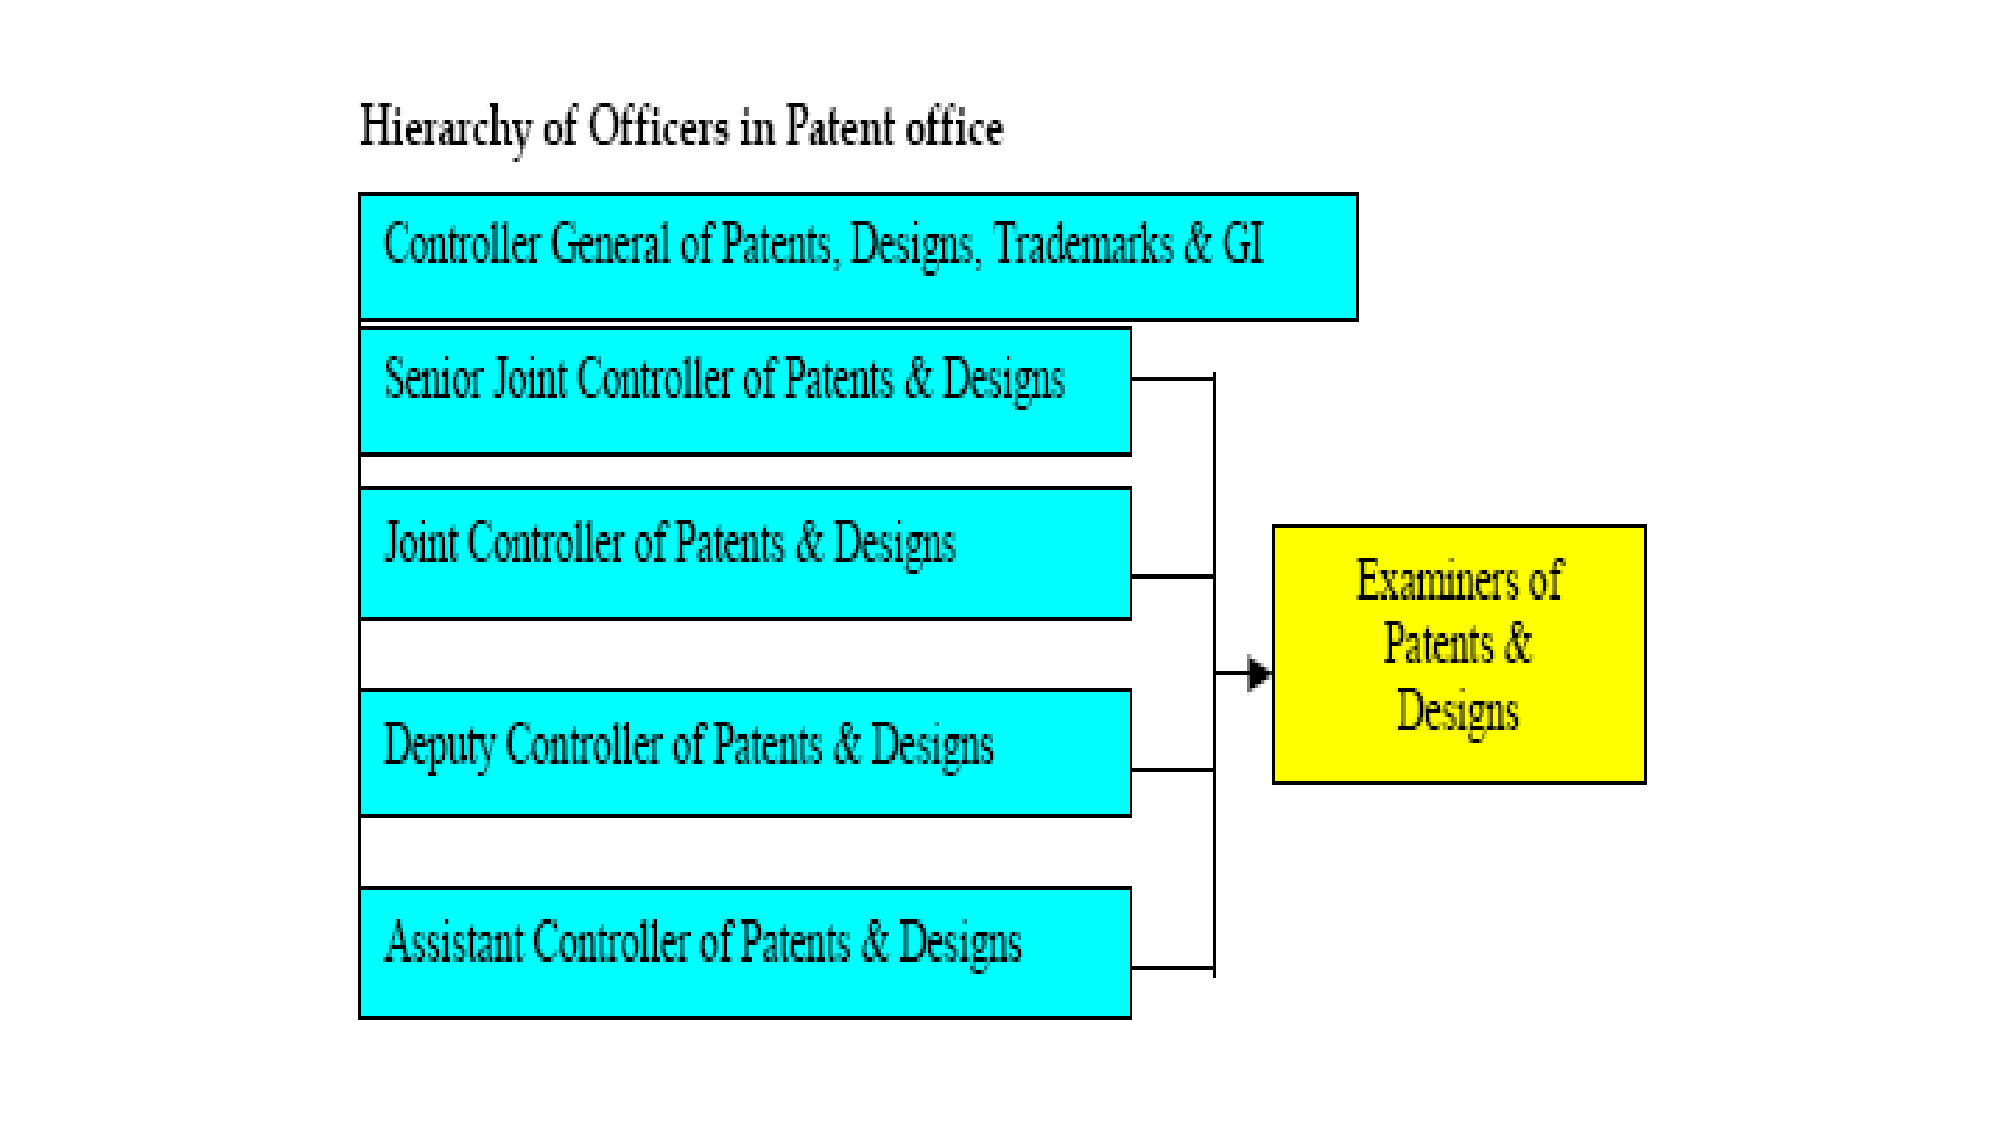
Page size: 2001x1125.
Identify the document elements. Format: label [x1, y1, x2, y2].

picture [299, 49, 1676, 1063]
